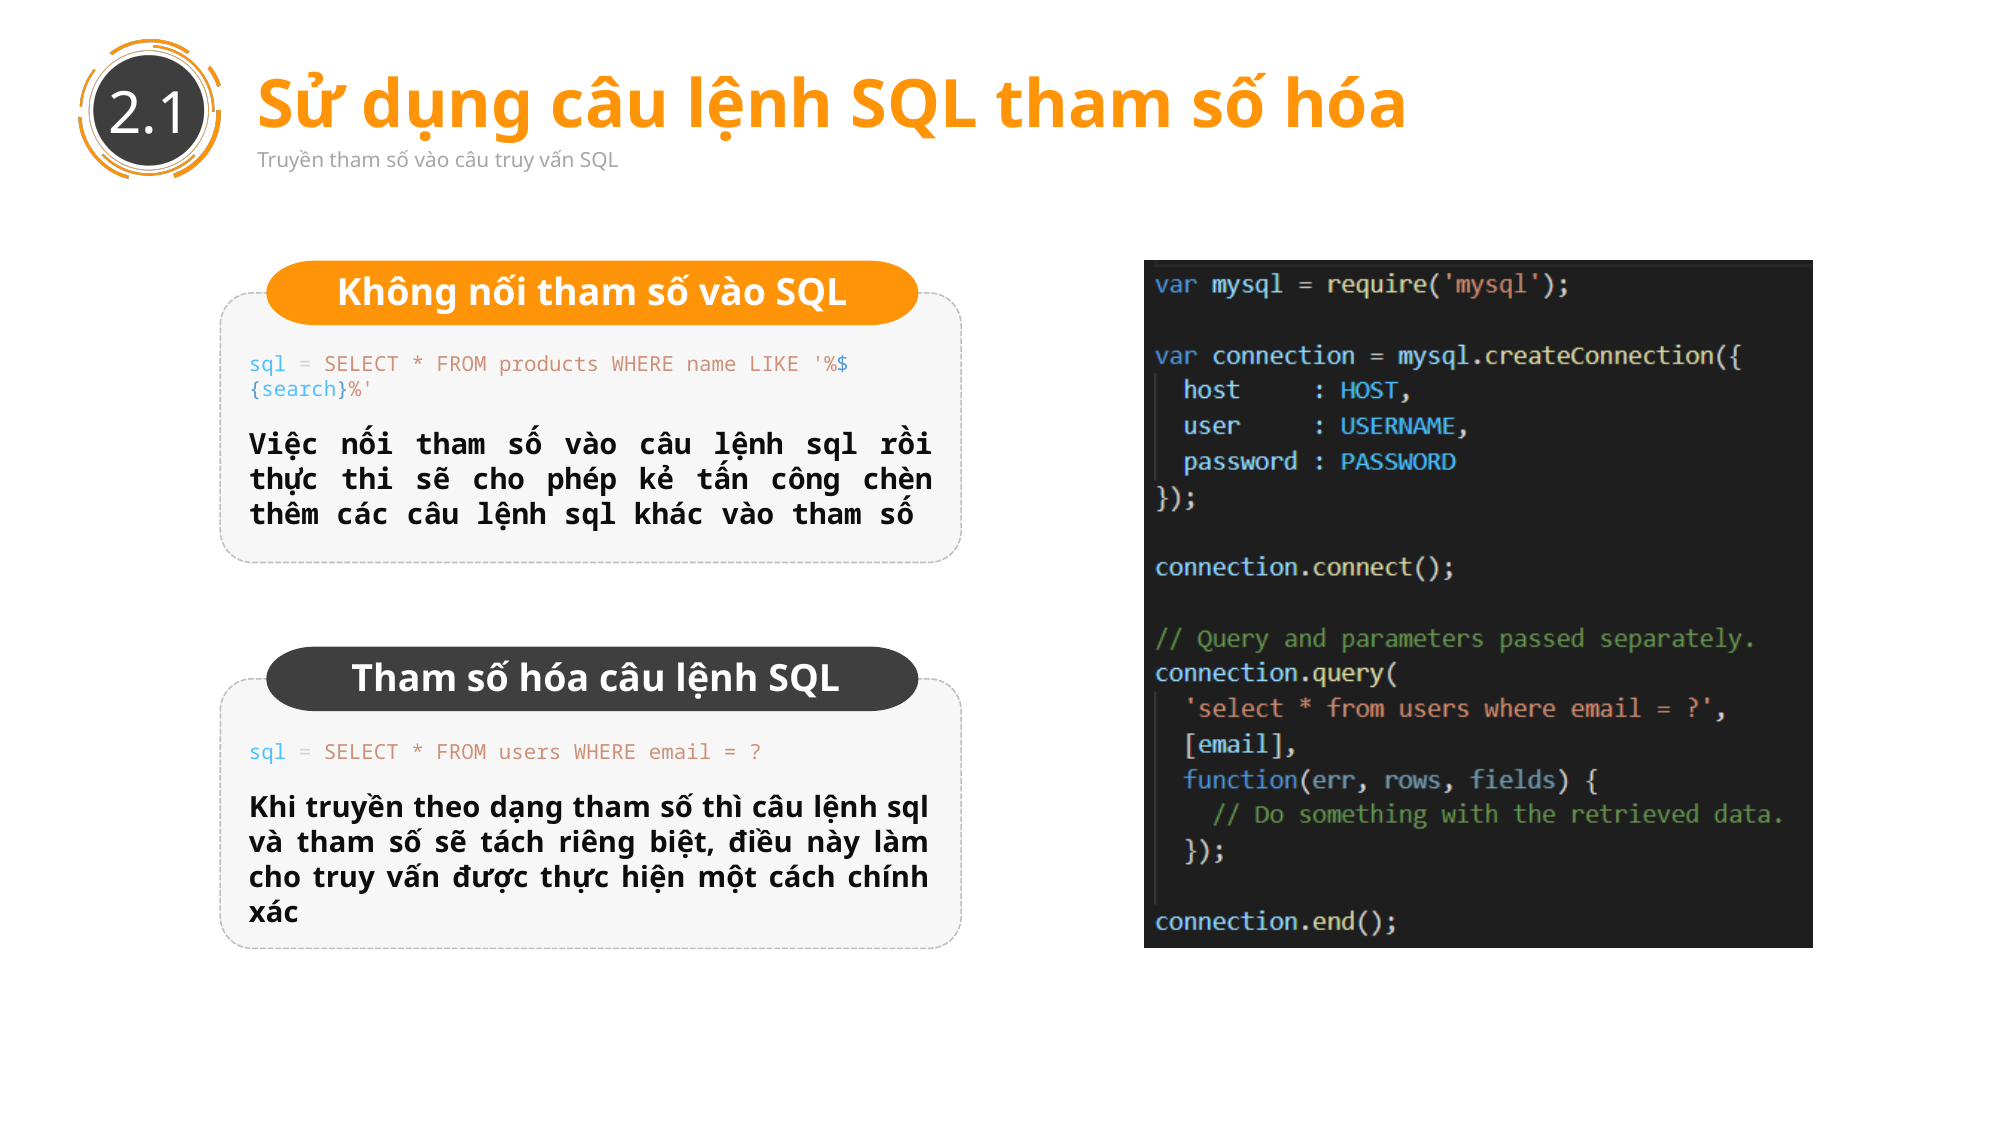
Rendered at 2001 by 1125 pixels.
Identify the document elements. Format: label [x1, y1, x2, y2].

text_box [220, 646, 962, 949]
picture [1144, 260, 1813, 948]
text_box [78, 39, 1623, 181]
text_box [220, 260, 962, 563]
